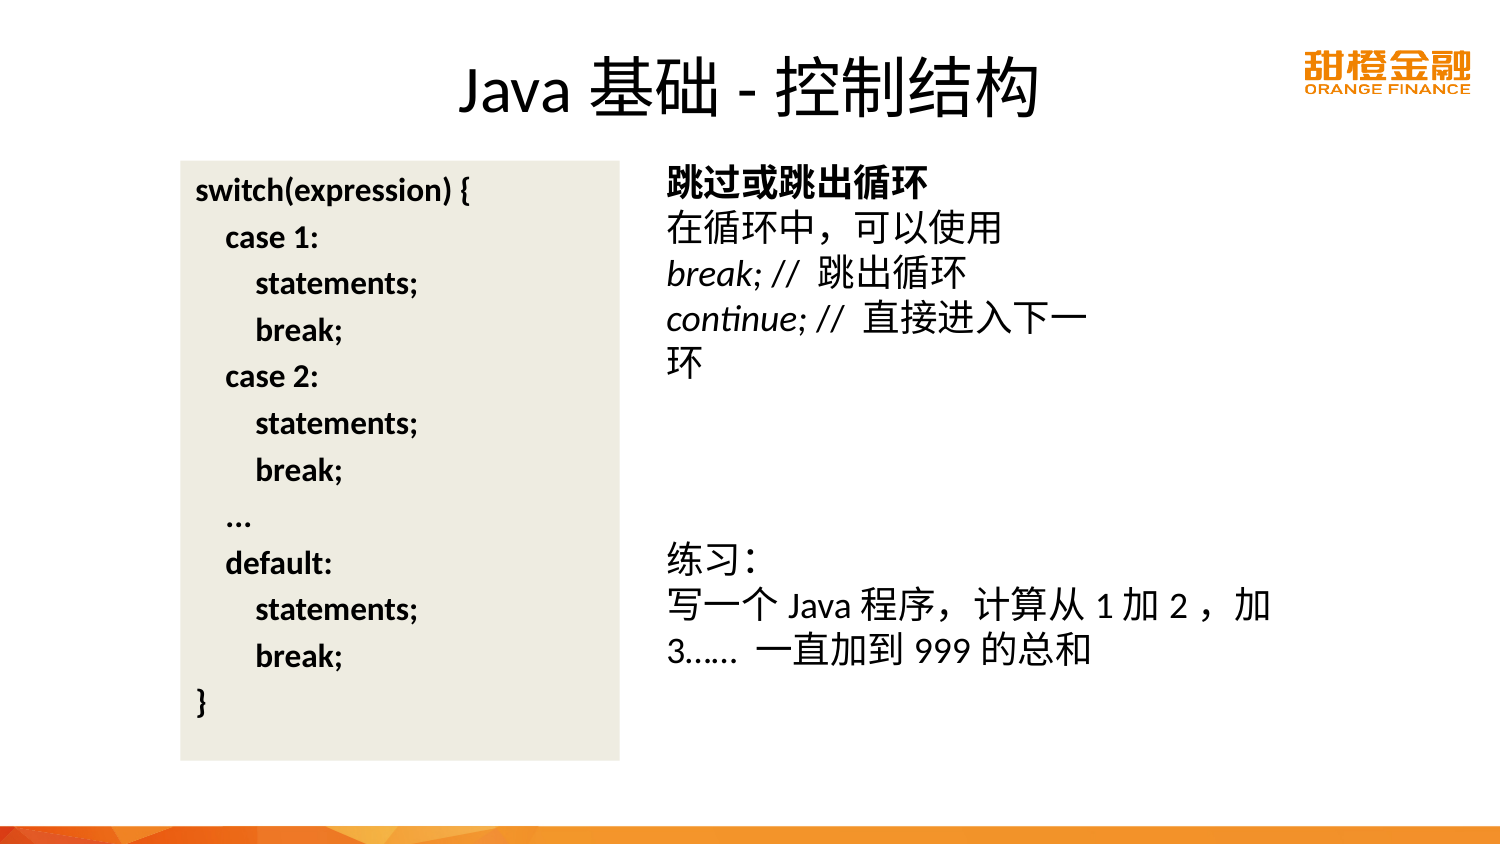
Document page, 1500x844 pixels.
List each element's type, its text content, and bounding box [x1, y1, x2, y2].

title Java基础-控制结构 [75, 33, 1425, 139]
text_box 练习： 写一个Java程序，计算从1加2，加3…… 一直加到999的总和 [651, 528, 1322, 679]
picture [0, 0, 1500, 844]
list switch(expression) { case 1: statements; break; case 2: statements; break; ... default: statements; break; } [180, 160, 620, 761]
text_box 跳过或跳出循环 在循环中，可以使用 break; // 跳出循环 continue; // 直接进入下一环 [651, 151, 1133, 392]
